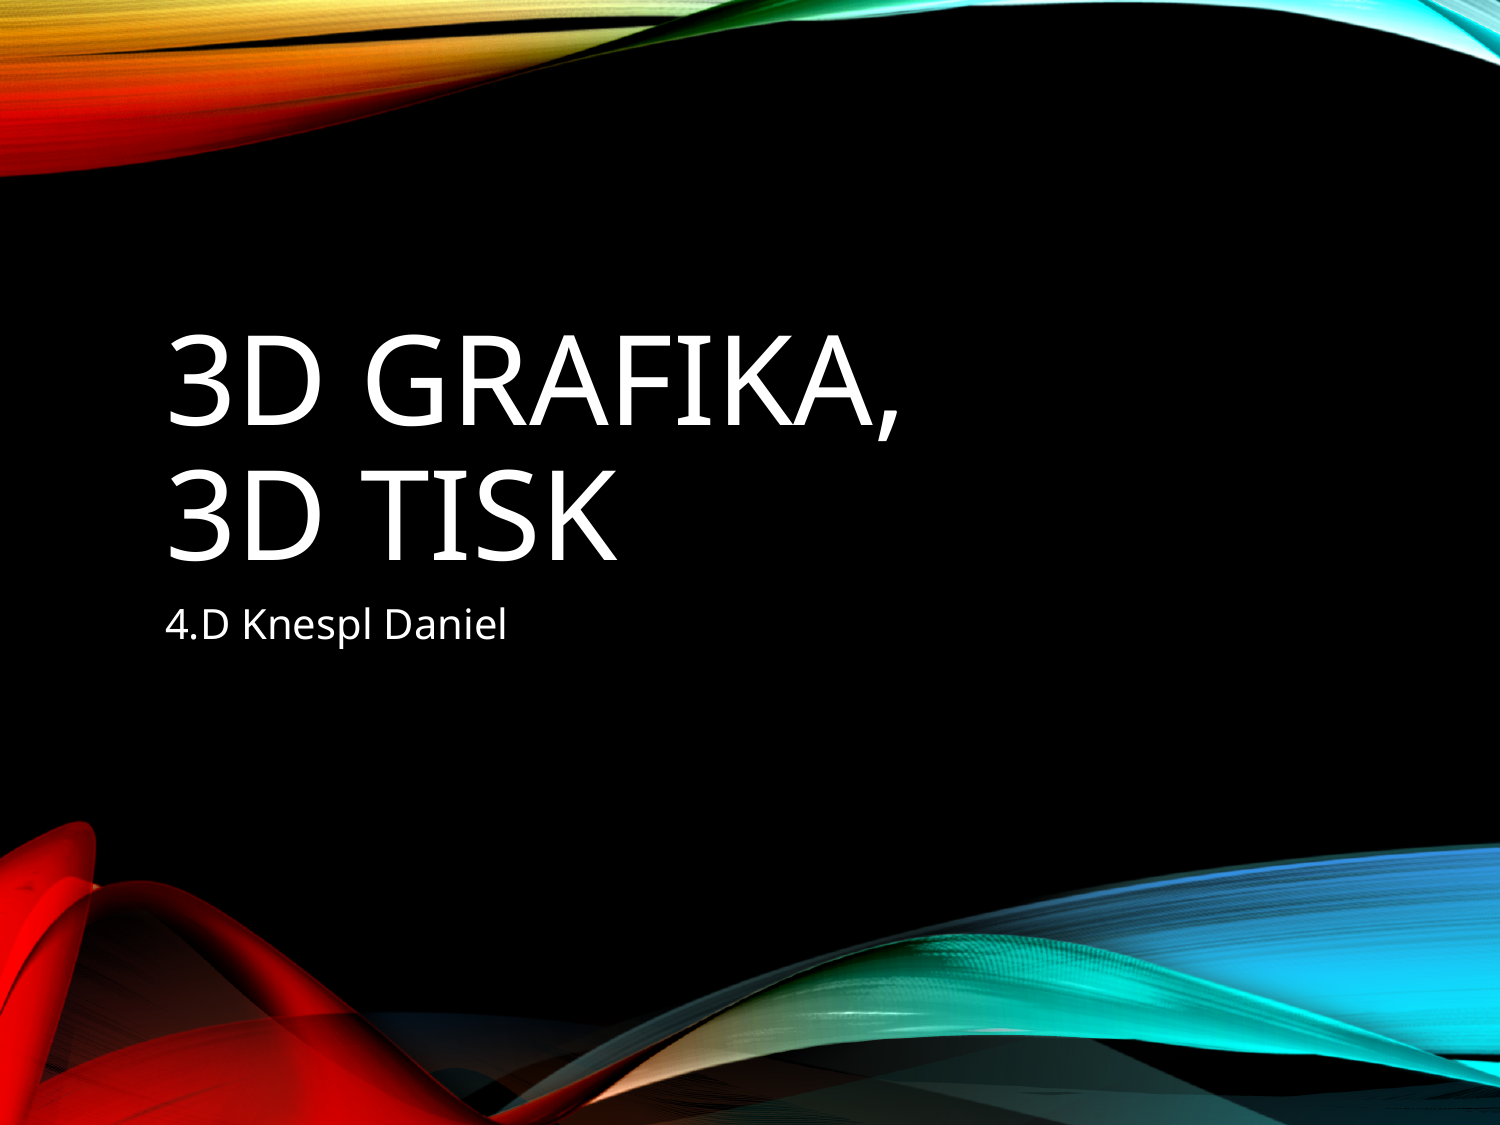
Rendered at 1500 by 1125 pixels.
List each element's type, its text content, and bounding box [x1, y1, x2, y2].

title 3D grafika, 3D tisk [150, 295, 1350, 595]
picture [0, 819, 1500, 1125]
subtitle 4.D Knespl Daniel [150, 595, 1350, 709]
picture [0, 0, 1500, 178]
